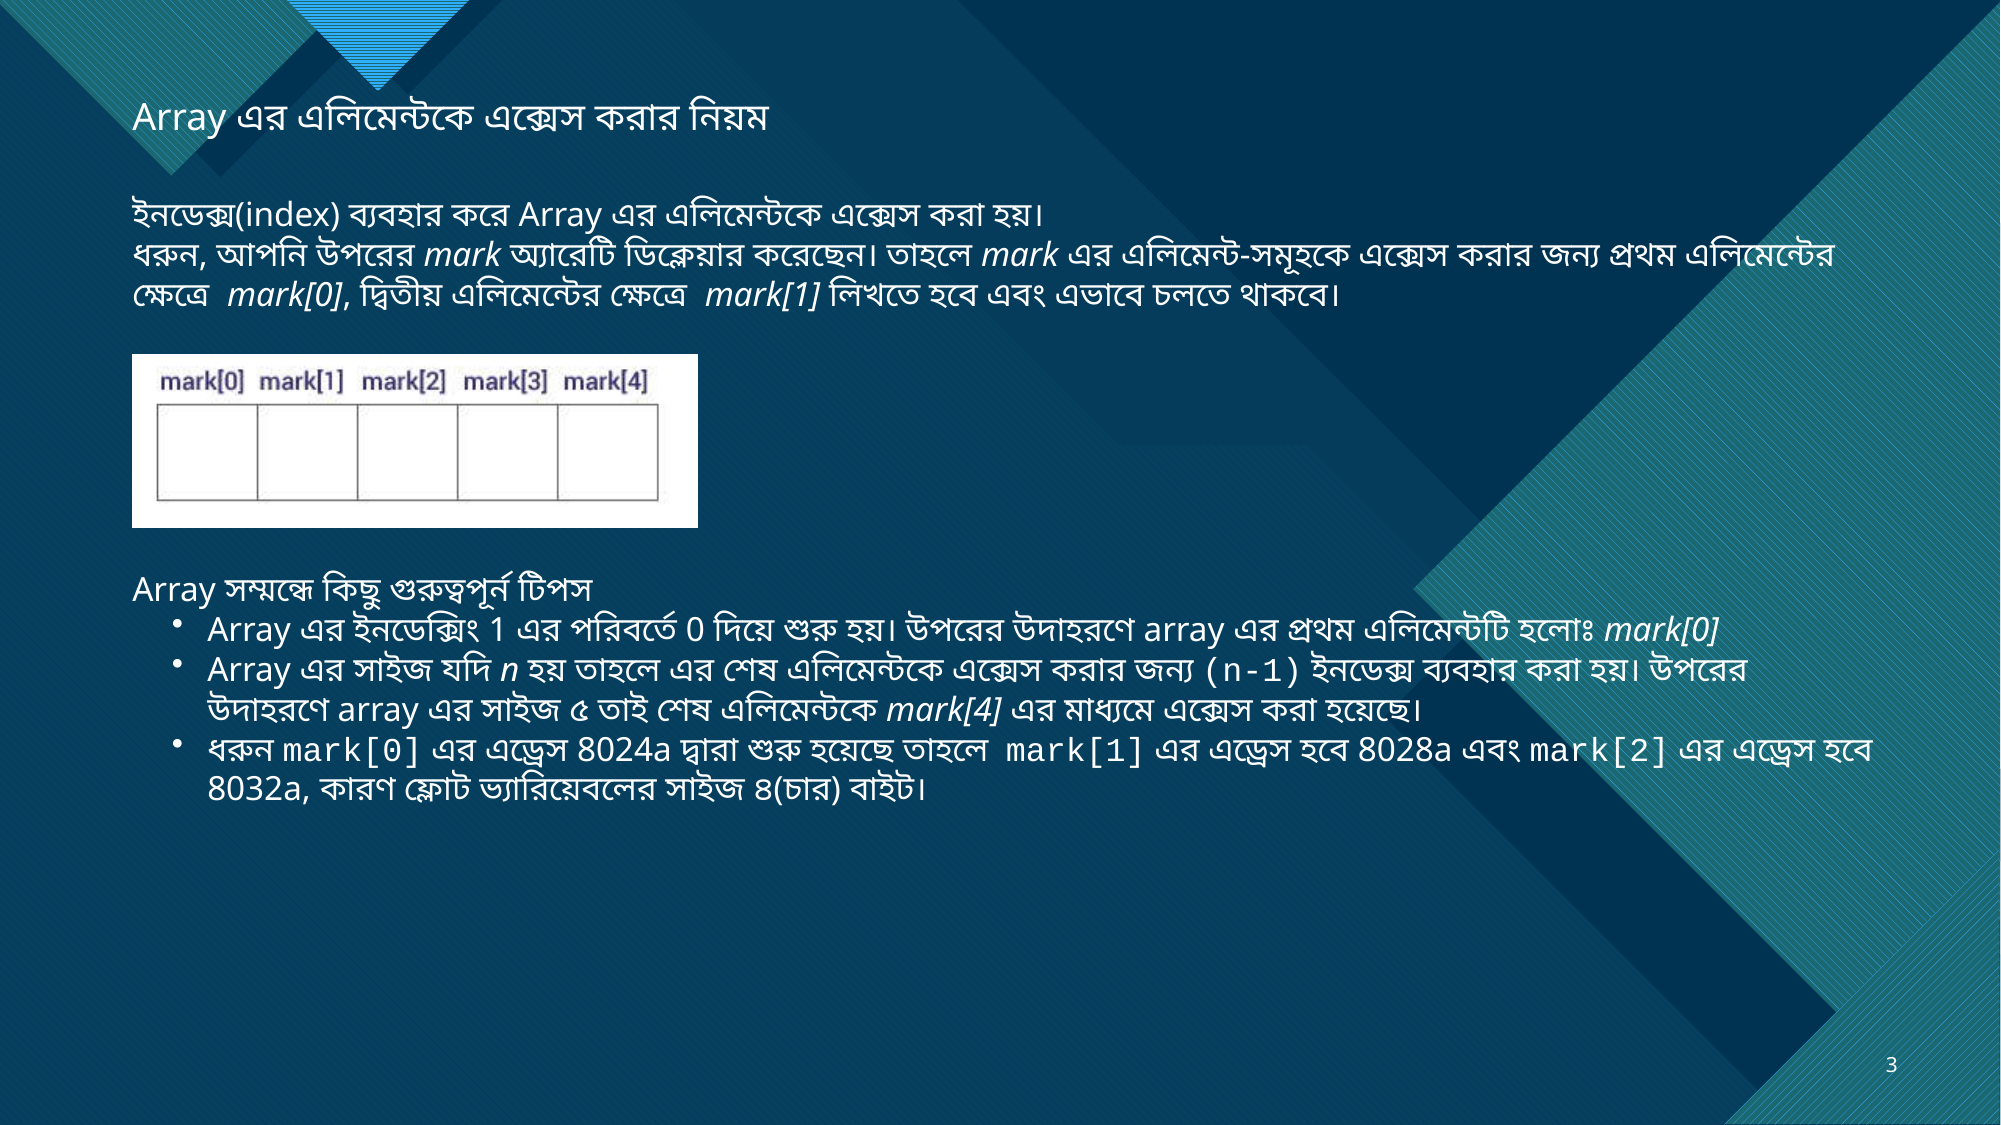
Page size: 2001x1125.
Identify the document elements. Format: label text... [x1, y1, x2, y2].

slide_number 12 [1684, 729, 2001, 1125]
picture [133, 355, 697, 527]
text_box Array এর এলিমেন্টকে এক্সেস করার নিয়ম ইনডেক্স(index) ব্যবহার করে Array এর এলিমেন্টকে এক্সেস করা হয়। ধরুন, আপনি উপরের mark অ্যারেটি ডিক্লেয়ার করেছেন। তাহলে mark এর এলিমেন্ট-সমূহকে এক্সেস করার জন্য প্রথম এলিমেন্টের ক্ষেত্রে mark[0], দ্বিতীয় এলিমেন্টের ক্ষেত্রে mark[1] লিখতে হবে এবং এভাবে চলতে থাকবে। Array সম্মন্ধে কিছু গুরুত্বপূর্ন টিপস Array এর ইনডেক্সিং 1 এর পরিবর্তে 0 দিয়ে শুরু হয়। উপরের উদাহরণে array এর প্রথম এলিমেন্টটি হলোঃ mark[0] Array এর সাইজ যদি n হয় তাহলে এর শেষ এলিমেন্টকে এক্সেস করার জন্য (n-1) ইনডেক্স ব্যবহার করা হয়। উপরের উদাহরণে array এর সাইজ ৫ তাই শেষ এলিমেন্টকে mark[4] এর মাধ্যমে এক্সেস করা হয়েছে। ধরুন mark[0] এর এড্রেস 8024a দ্বারা শুরু হয়েছে তাহলে mark[1] এর এড্রেস হবে 8028a এবং mark[2] এর এড্রেস হবে 8032a, কারণ ফ্লোট ভ্যারিয়েবলের সাইজ ৪(চার) বাইট। [132, 93, 1877, 855]
slide_number 3 [1845, 1035, 1913, 1096]
